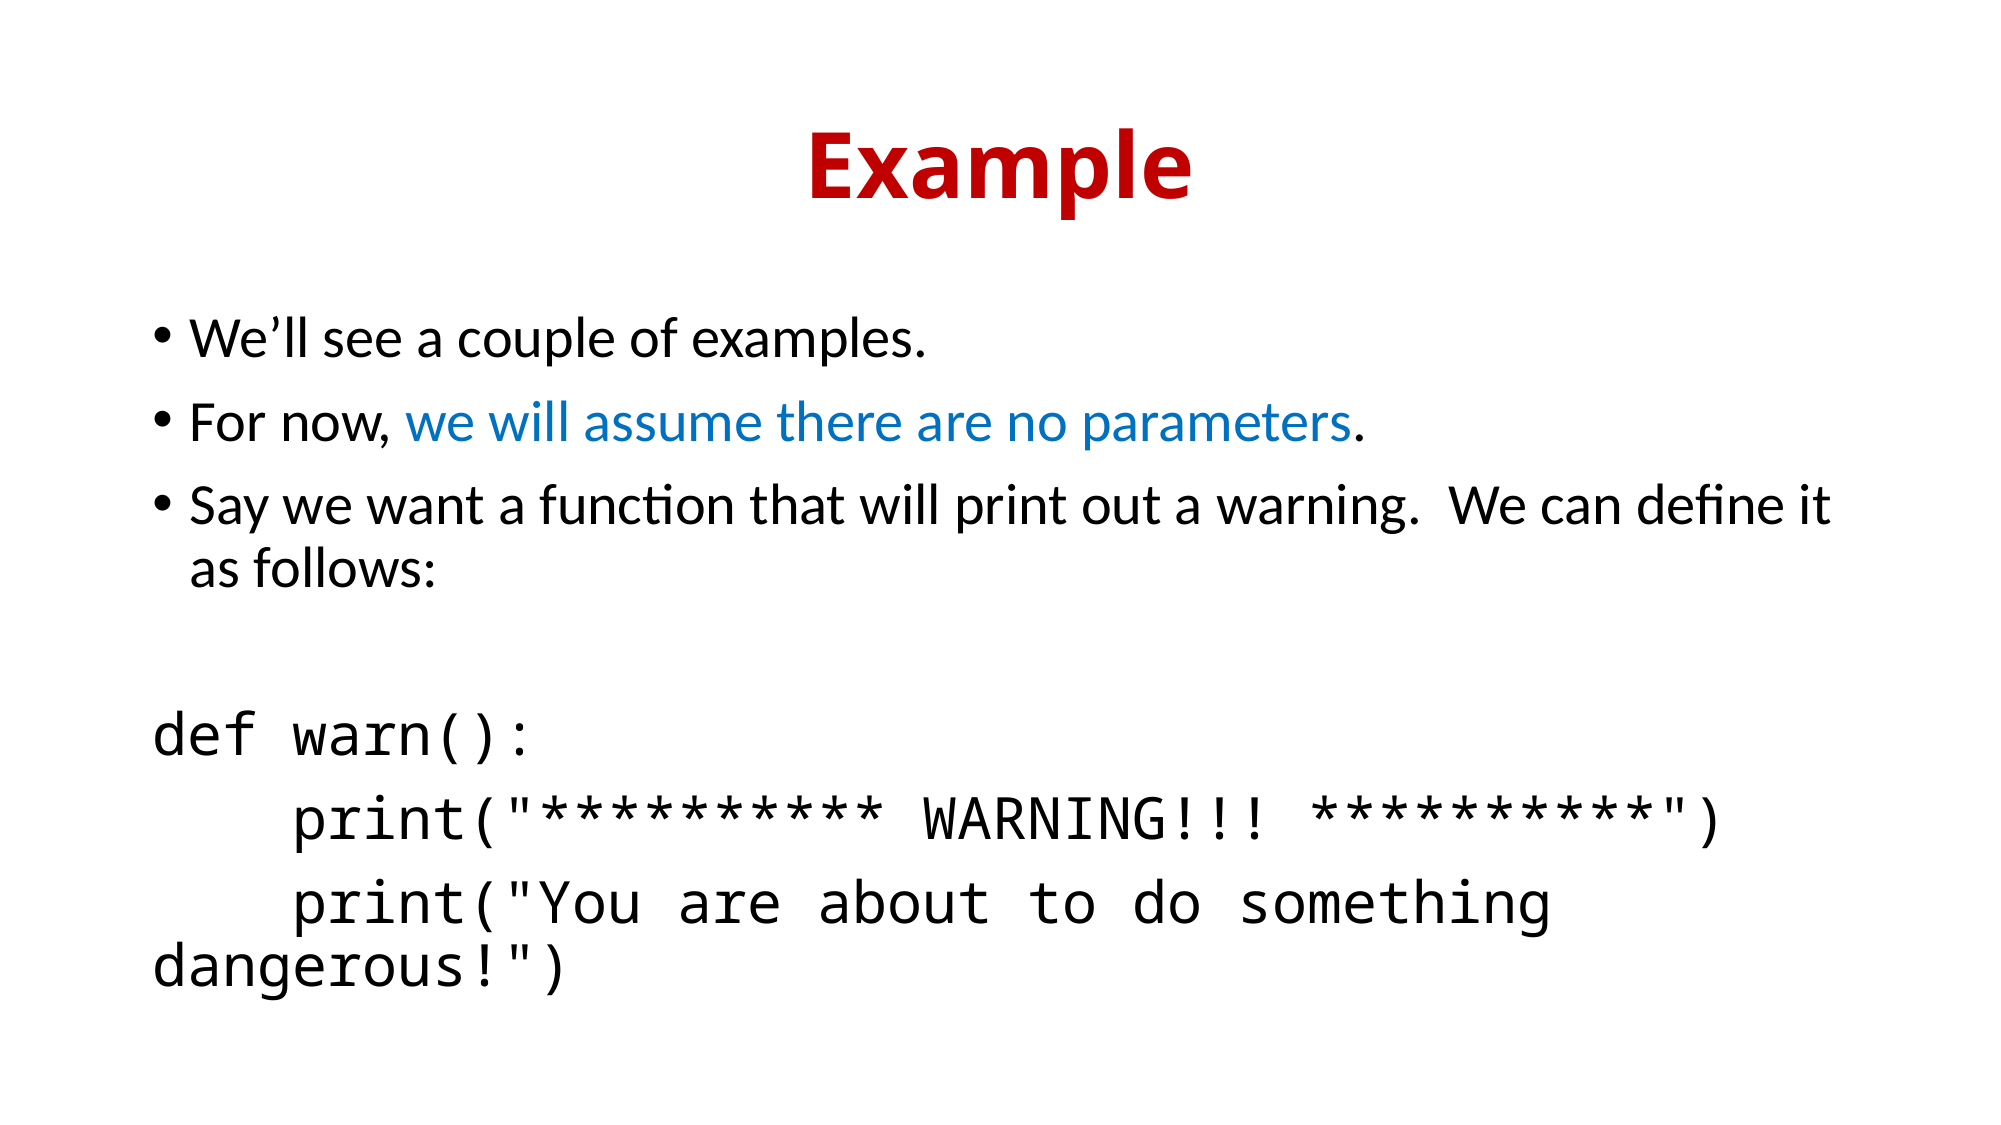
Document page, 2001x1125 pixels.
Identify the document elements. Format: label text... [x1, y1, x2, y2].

list We’ll see a couple of examples. For now, we will assume there are no parameters. Say we want a function that will print out a warning. We can define it as follows: def warn(): print("********** WARNING!!! **********") print("You are about to do something dangerous!") [137, 299, 1902, 1014]
title Example [137, 59, 1863, 278]
